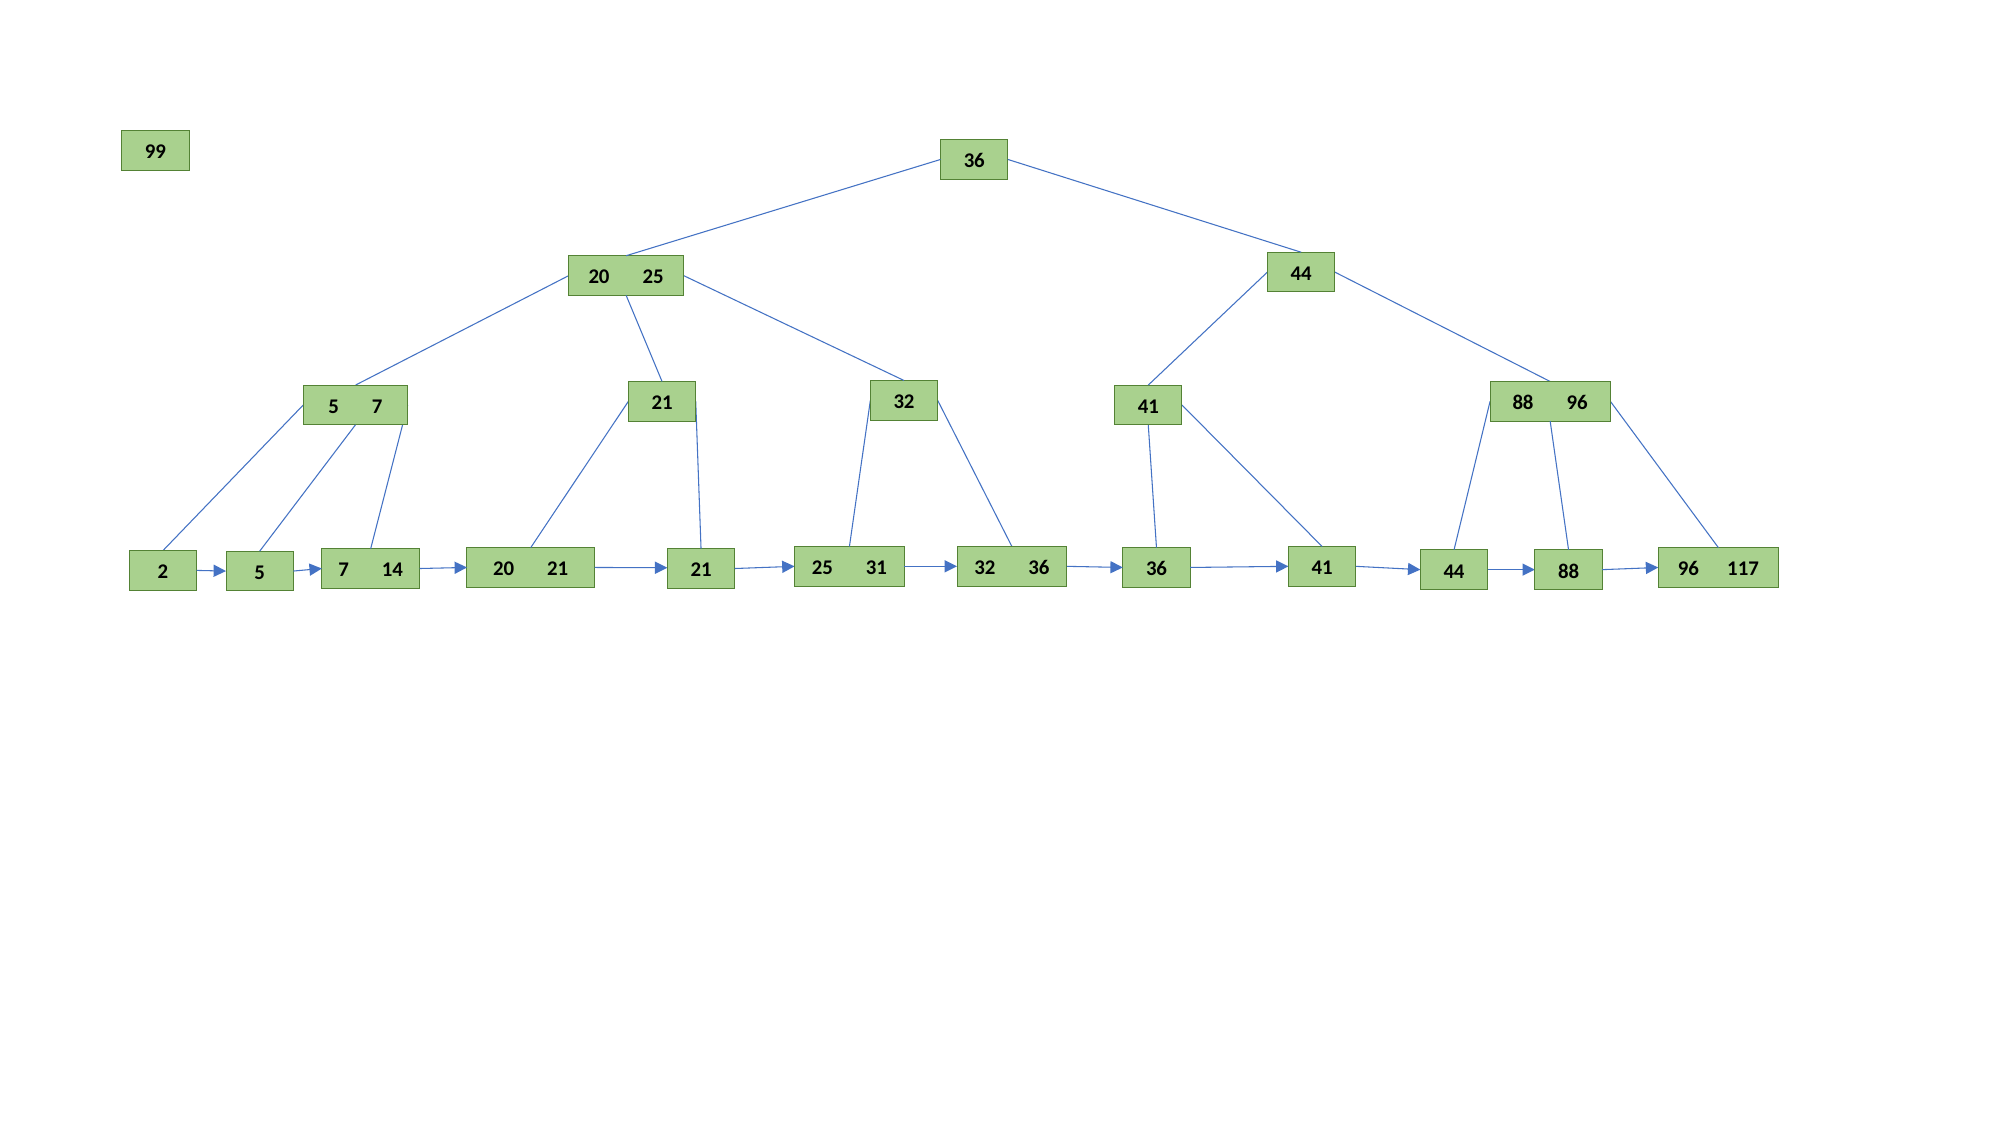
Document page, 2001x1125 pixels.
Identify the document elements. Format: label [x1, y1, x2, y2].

text_box [121, 130, 190, 171]
text_box [129, 139, 1779, 591]
